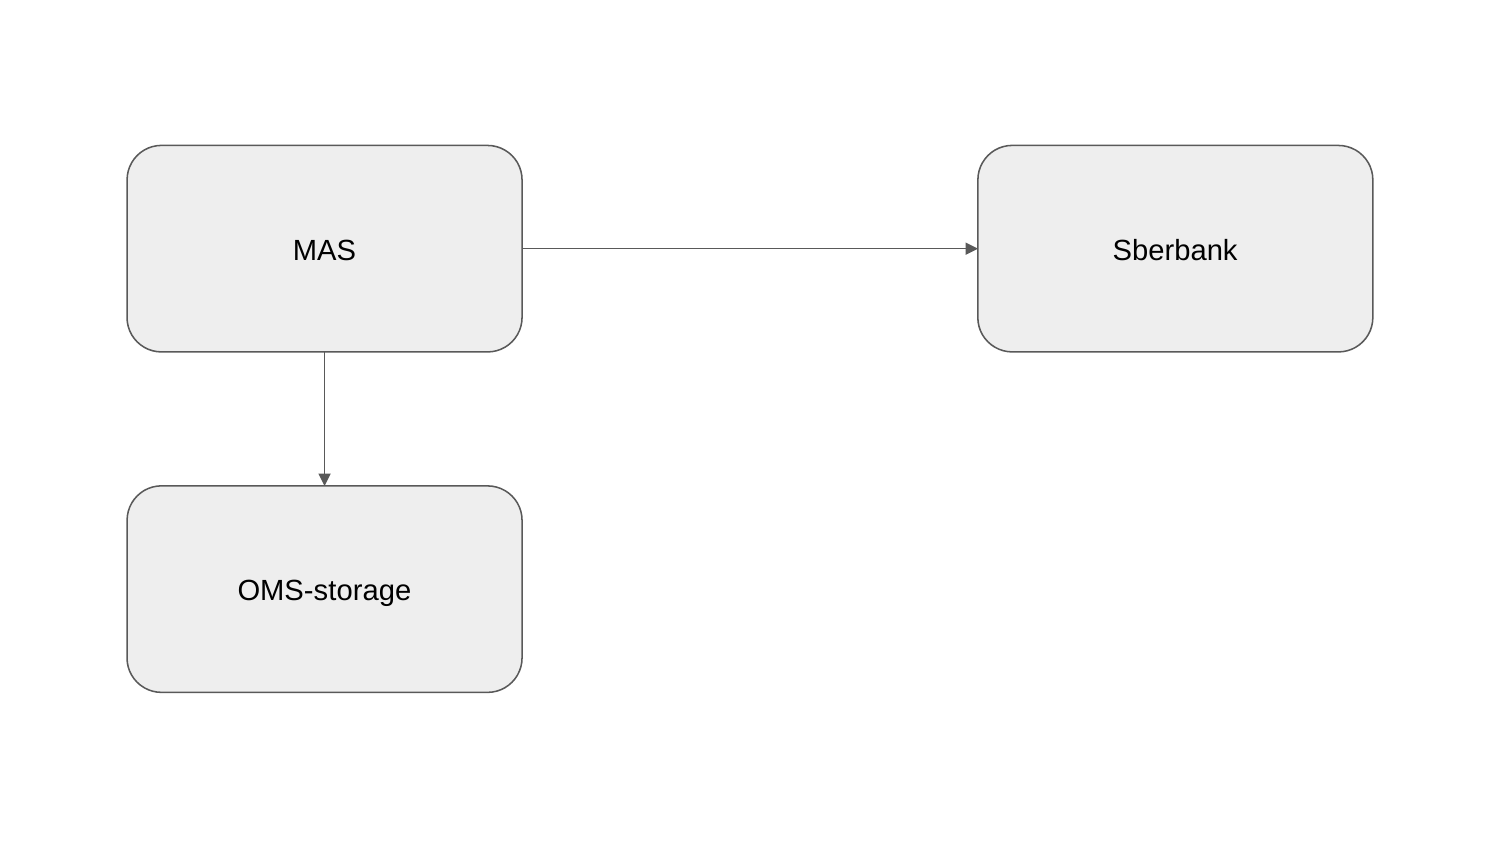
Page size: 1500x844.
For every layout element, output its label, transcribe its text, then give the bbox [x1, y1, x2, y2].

text_box MAS [127, 145, 523, 352]
text_box OMS-storage [127, 485, 523, 693]
text_box Sberbank [977, 145, 1373, 352]
